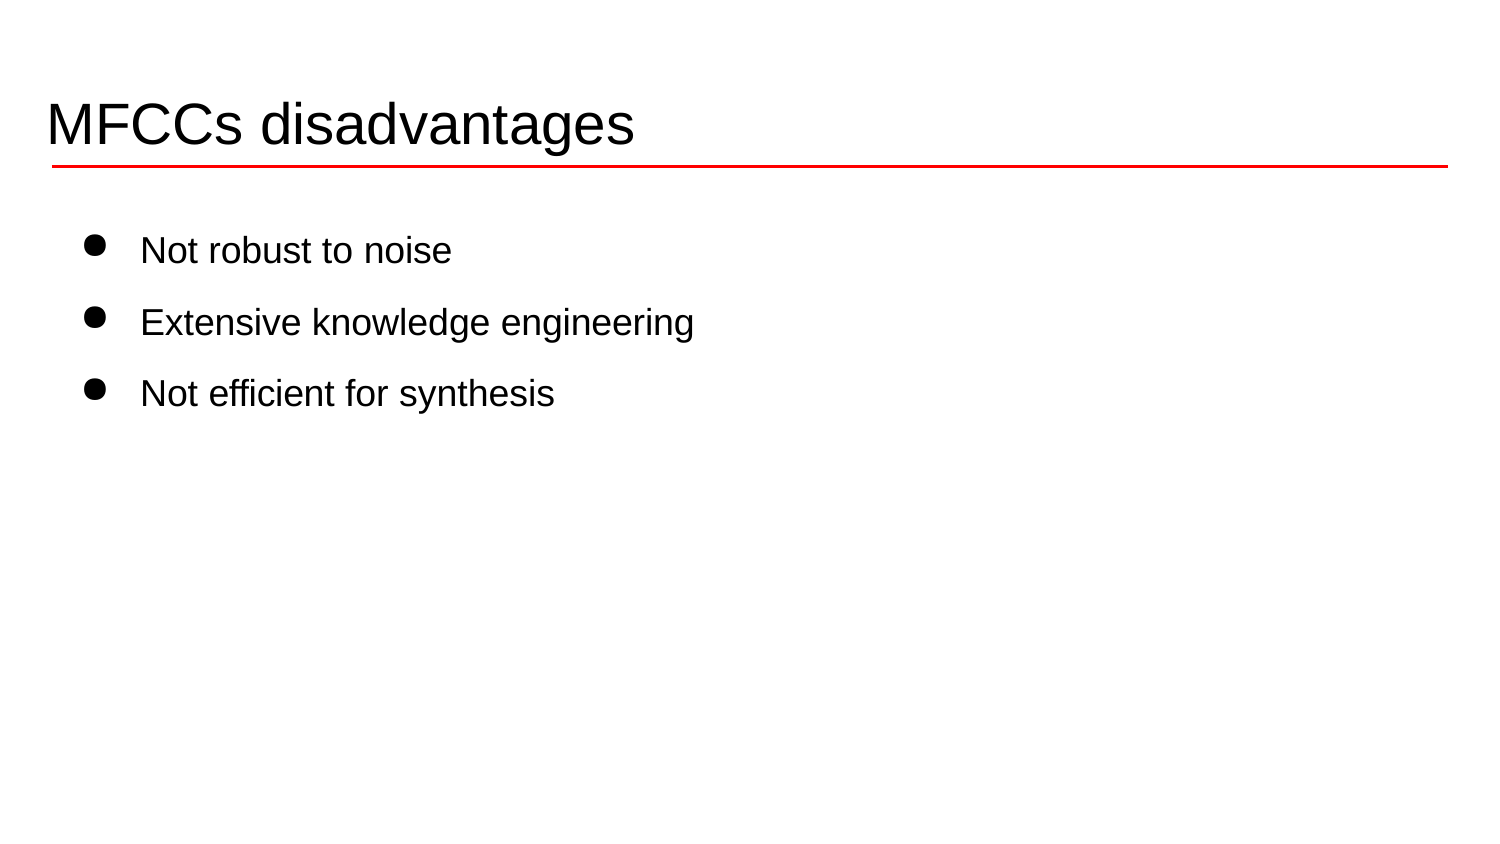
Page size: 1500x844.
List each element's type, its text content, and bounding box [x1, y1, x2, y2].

text_box Not robust to noise Extensive knowledge engineering Not efficient for synthesis [77, 223, 701, 415]
title MFCCs disadvantages [44, 83, 639, 227]
